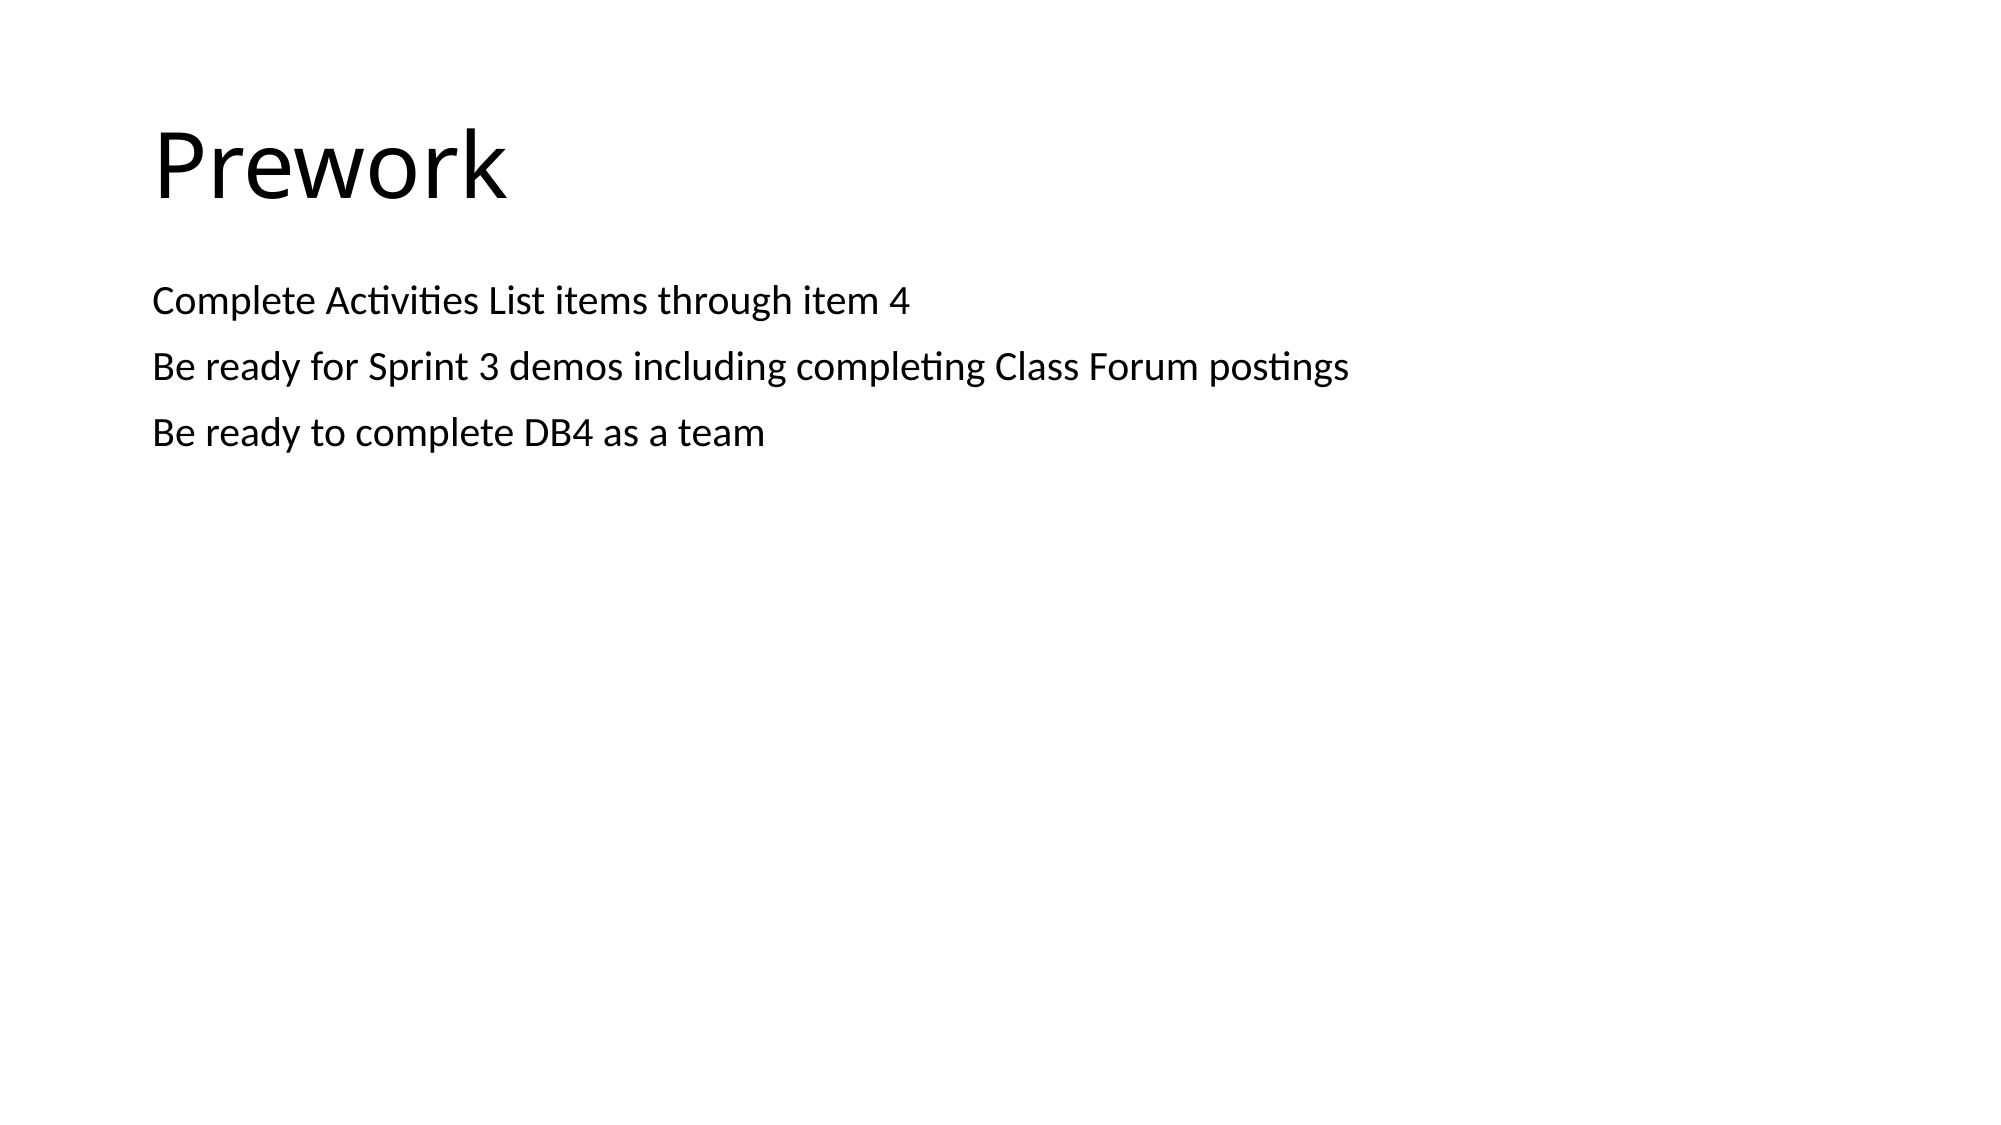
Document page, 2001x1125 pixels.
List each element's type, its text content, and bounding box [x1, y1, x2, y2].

title Prework [137, 59, 1863, 271]
list Complete Activities List items through item 4 Be ready for Sprint 3 demos including completing Class Forum postings Be ready to complete DB4 as a team [137, 271, 1863, 1014]
